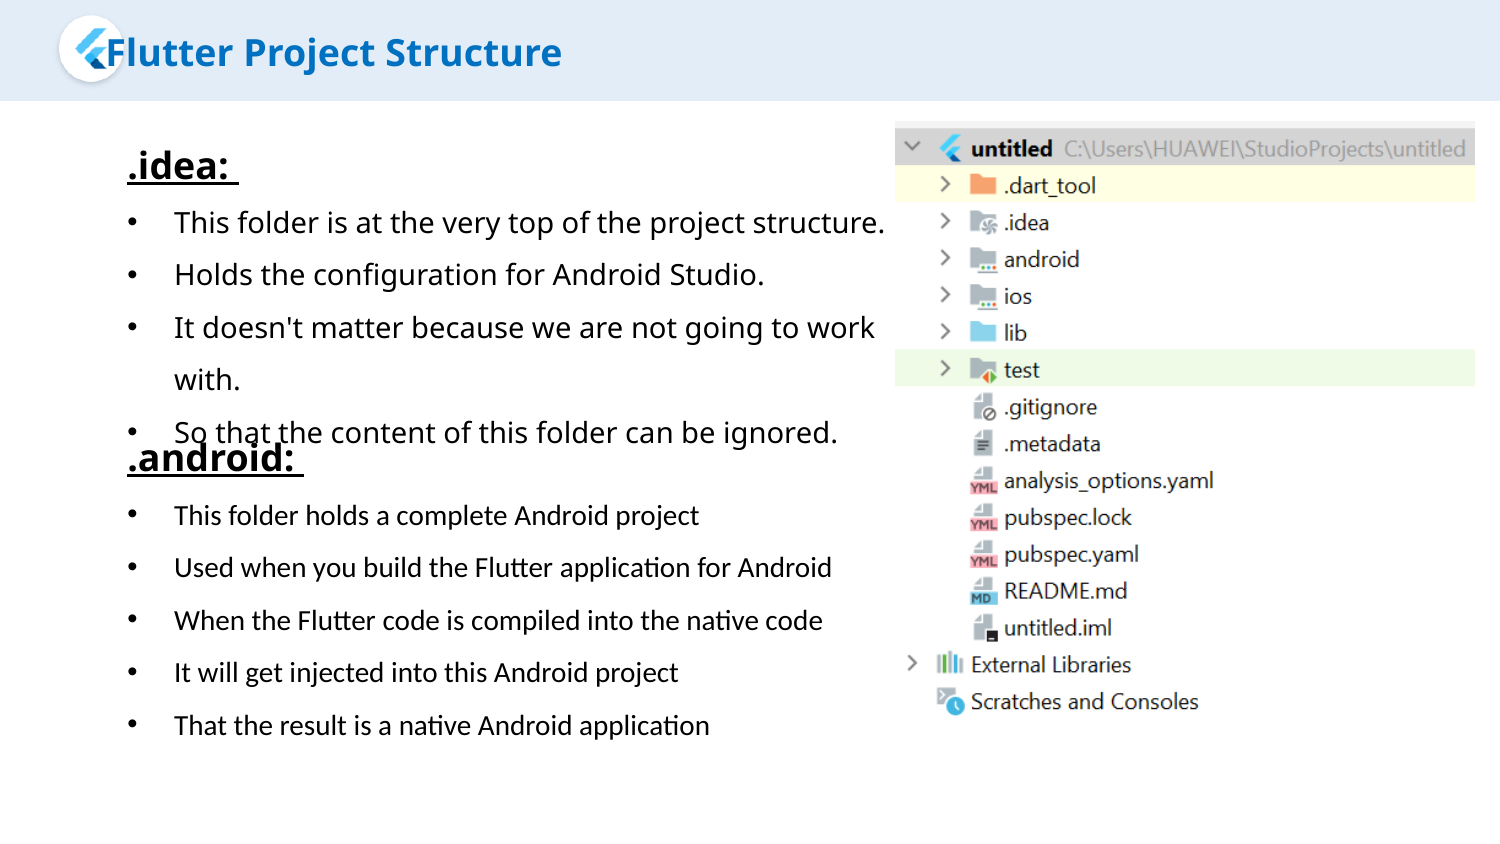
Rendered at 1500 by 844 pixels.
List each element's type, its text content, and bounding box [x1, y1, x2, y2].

text_box .idea: This folder is at the very top of the project structure. Holds the configuration for Android Studio. It doesn't matter because we are not going to work with. So that the content of this folder can be ignored. [112, 134, 889, 426]
text_box Flutter Project Structure [90, 21, 588, 82]
picture [0, 0, 1500, 844]
text_box .android: This folder holds a complete Android project Used when you build the Flutter application for Android When the Flutter code is compiled into the native code It will get injected into this Android project That the result is a native Android application [112, 426, 889, 784]
